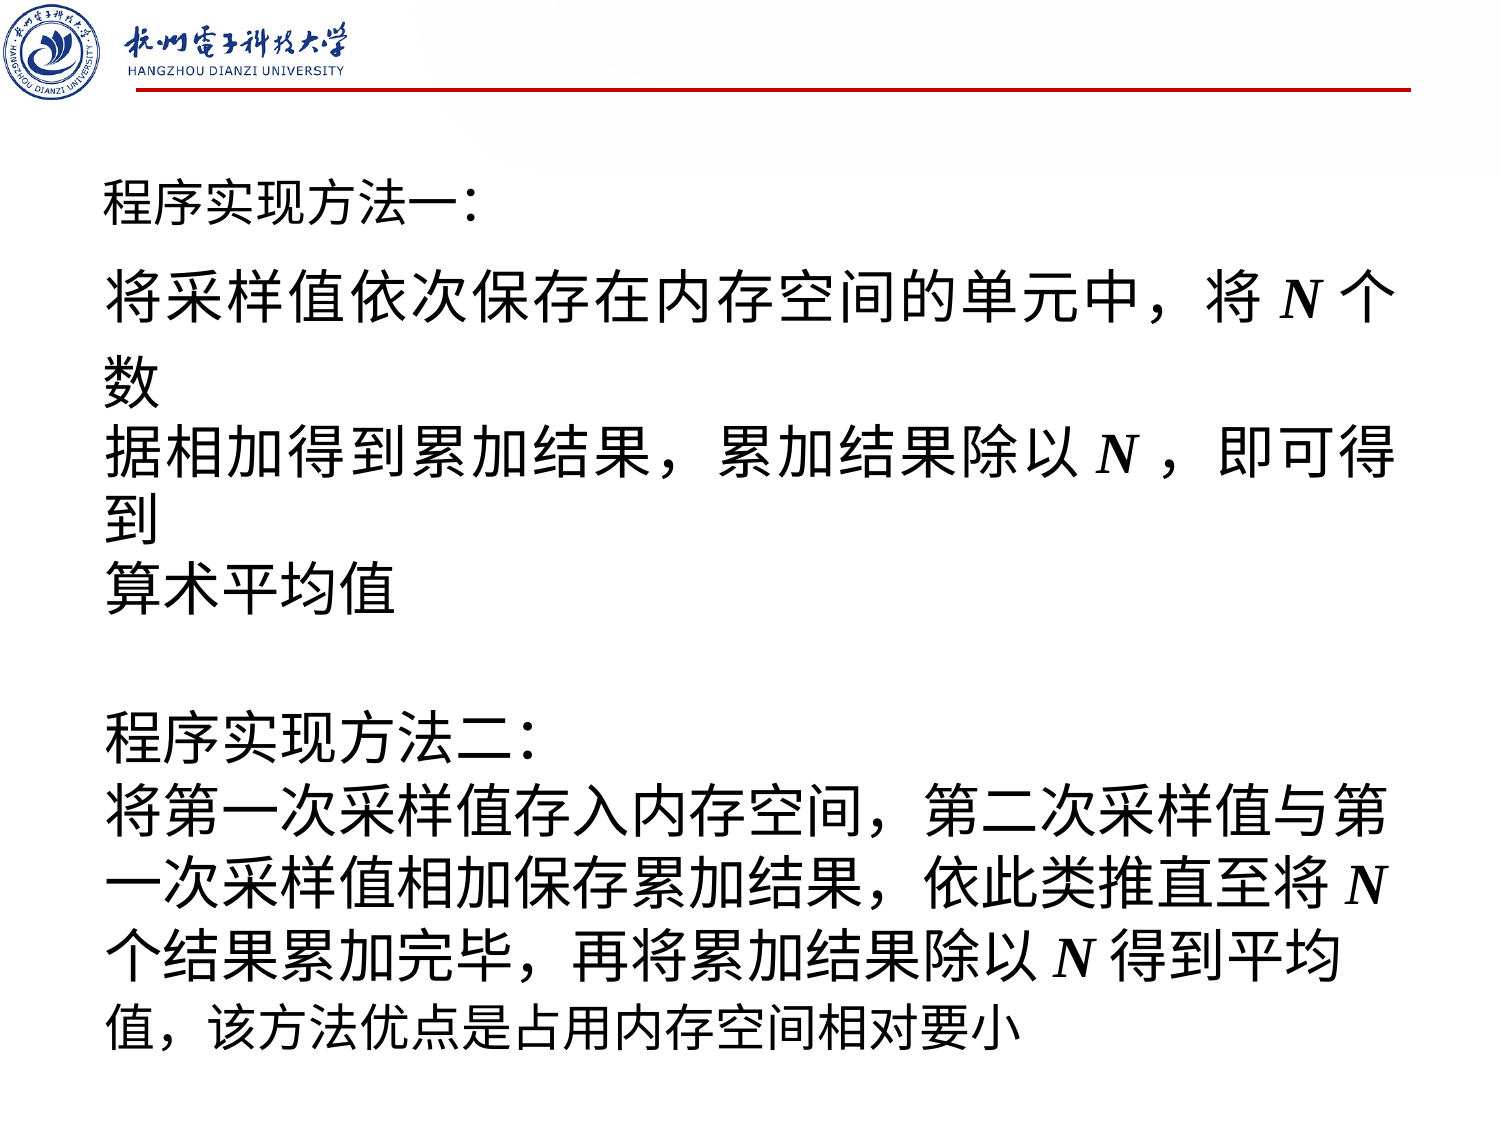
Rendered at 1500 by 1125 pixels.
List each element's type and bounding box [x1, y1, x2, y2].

picture [3, 3, 347, 100]
text_box [100, 175, 1414, 953]
